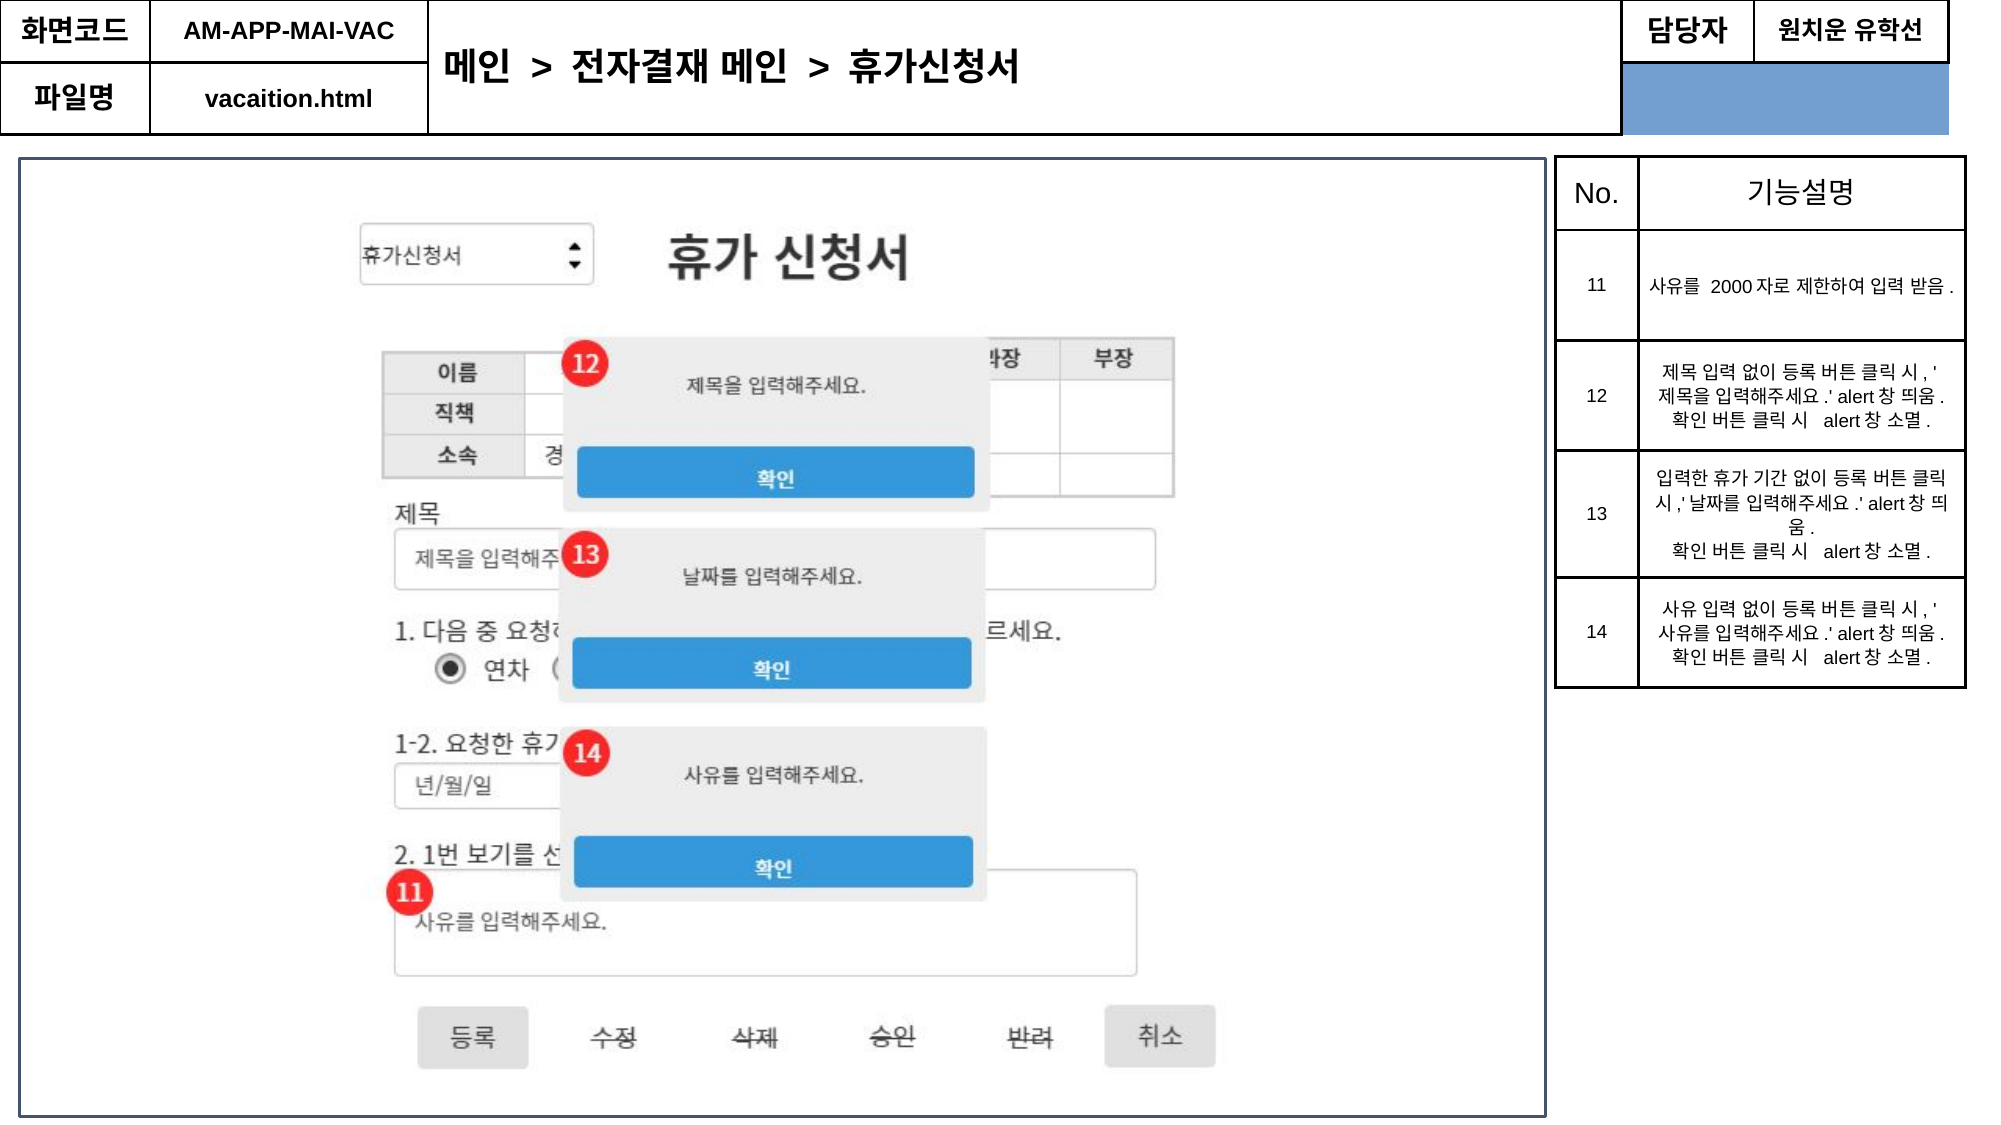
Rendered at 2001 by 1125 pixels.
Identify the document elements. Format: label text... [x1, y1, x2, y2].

table_header 화면코드 [1, 1, 149, 61]
table_cell 사유를 2000자로 제한하여 입력 받음. [1640, 231, 1964, 339]
table_header AM-APP-MAI-VAC [151, 1, 427, 61]
table_cell 13 [1557, 452, 1637, 576]
table_header 원치운 유학선 [1755, 1, 1947, 61]
table_header No. [1557, 158, 1637, 229]
table_cell 파일명 [1, 64, 149, 133]
text_box [19, 158, 1546, 1117]
table_cell vacaition.html [151, 64, 427, 133]
table_cell 11 [1557, 231, 1637, 339]
table_cell 14 [1557, 579, 1637, 686]
picture [338, 201, 1227, 1074]
table_header 담당자 [1623, 1, 1753, 61]
table_cell 사유 입력 없이 등록 버튼 클릭 시, '사유를 입력해주세요.' alert창 띄움. 확인 버튼 클릭 시 alert창 소멸. [1640, 579, 1964, 686]
table_header 메인 > 전자결재 메인 > 휴가신청서 [429, 1, 1620, 133]
table_cell 12 [1557, 342, 1637, 449]
table_cell 입력한 휴가 기간 없이 등록 버튼 클릭 시,'날짜를 입력해주세요.' alert창 띄움. 확인 버튼 클릭 시 alert창 소멸. [1640, 452, 1964, 576]
table_header 기능설명 [1640, 158, 1964, 229]
table_cell 제목 입력 없이 등록 버튼 클릭 시, '제목을 입력해주세요.' alert창 띄움. 확인 버튼 클릭 시 alert창 소멸. [1640, 342, 1964, 449]
